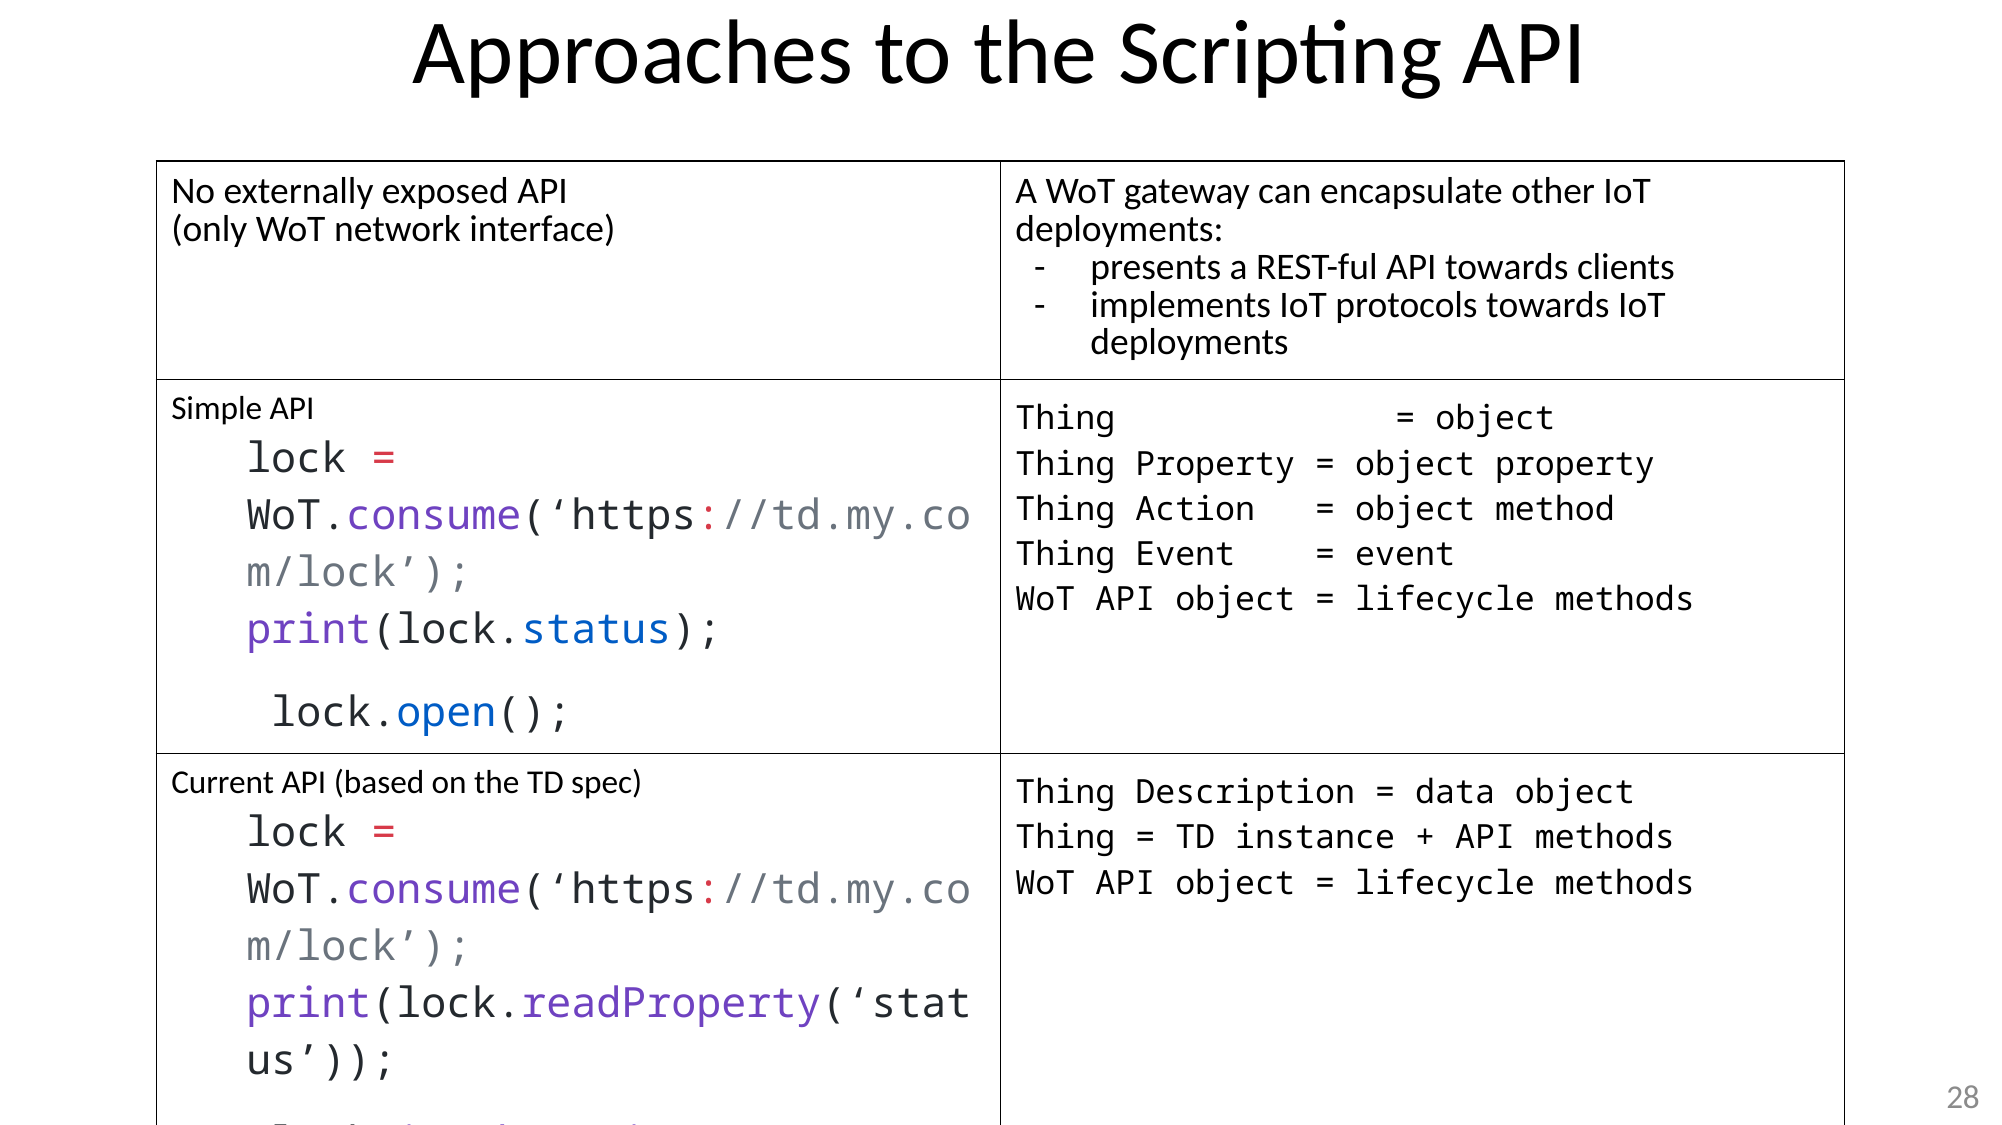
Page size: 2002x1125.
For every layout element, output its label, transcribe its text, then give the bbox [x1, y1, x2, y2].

table_header A WoT gateway can encapsulate other IoT deployments: presents a REST-ful API towards clients implements IoT protocols towards IoT deployments [1001, 162, 1844, 379]
title Approaches to the Scripting API [0, 0, 2001, 95]
table_header No externally exposed API (only WoT network interface) [157, 162, 1000, 379]
table_cell Thing = object Thing Property = object property Thing Action = object method Thing Event = event WoT API object = lifecycle methods [1001, 380, 1844, 753]
table_cell Thing Description = data object Thing = TD instance + API methods WoT API object = lifecycle methods [1001, 754, 1844, 1125]
table_cell Current API (based on the TD spec) lock = WoT.consume(‘https://td.my.com/lock’); print(lock.readProperty(‘status’)); lock.invokeAction(‘open’); [157, 754, 1000, 1125]
slide_number 28 [1845, 1065, 2000, 1125]
table_cell Simple API lock = WoT.consume(‘https://td.my.com/lock’); print(lock.status); lock.open(); [157, 380, 1000, 753]
